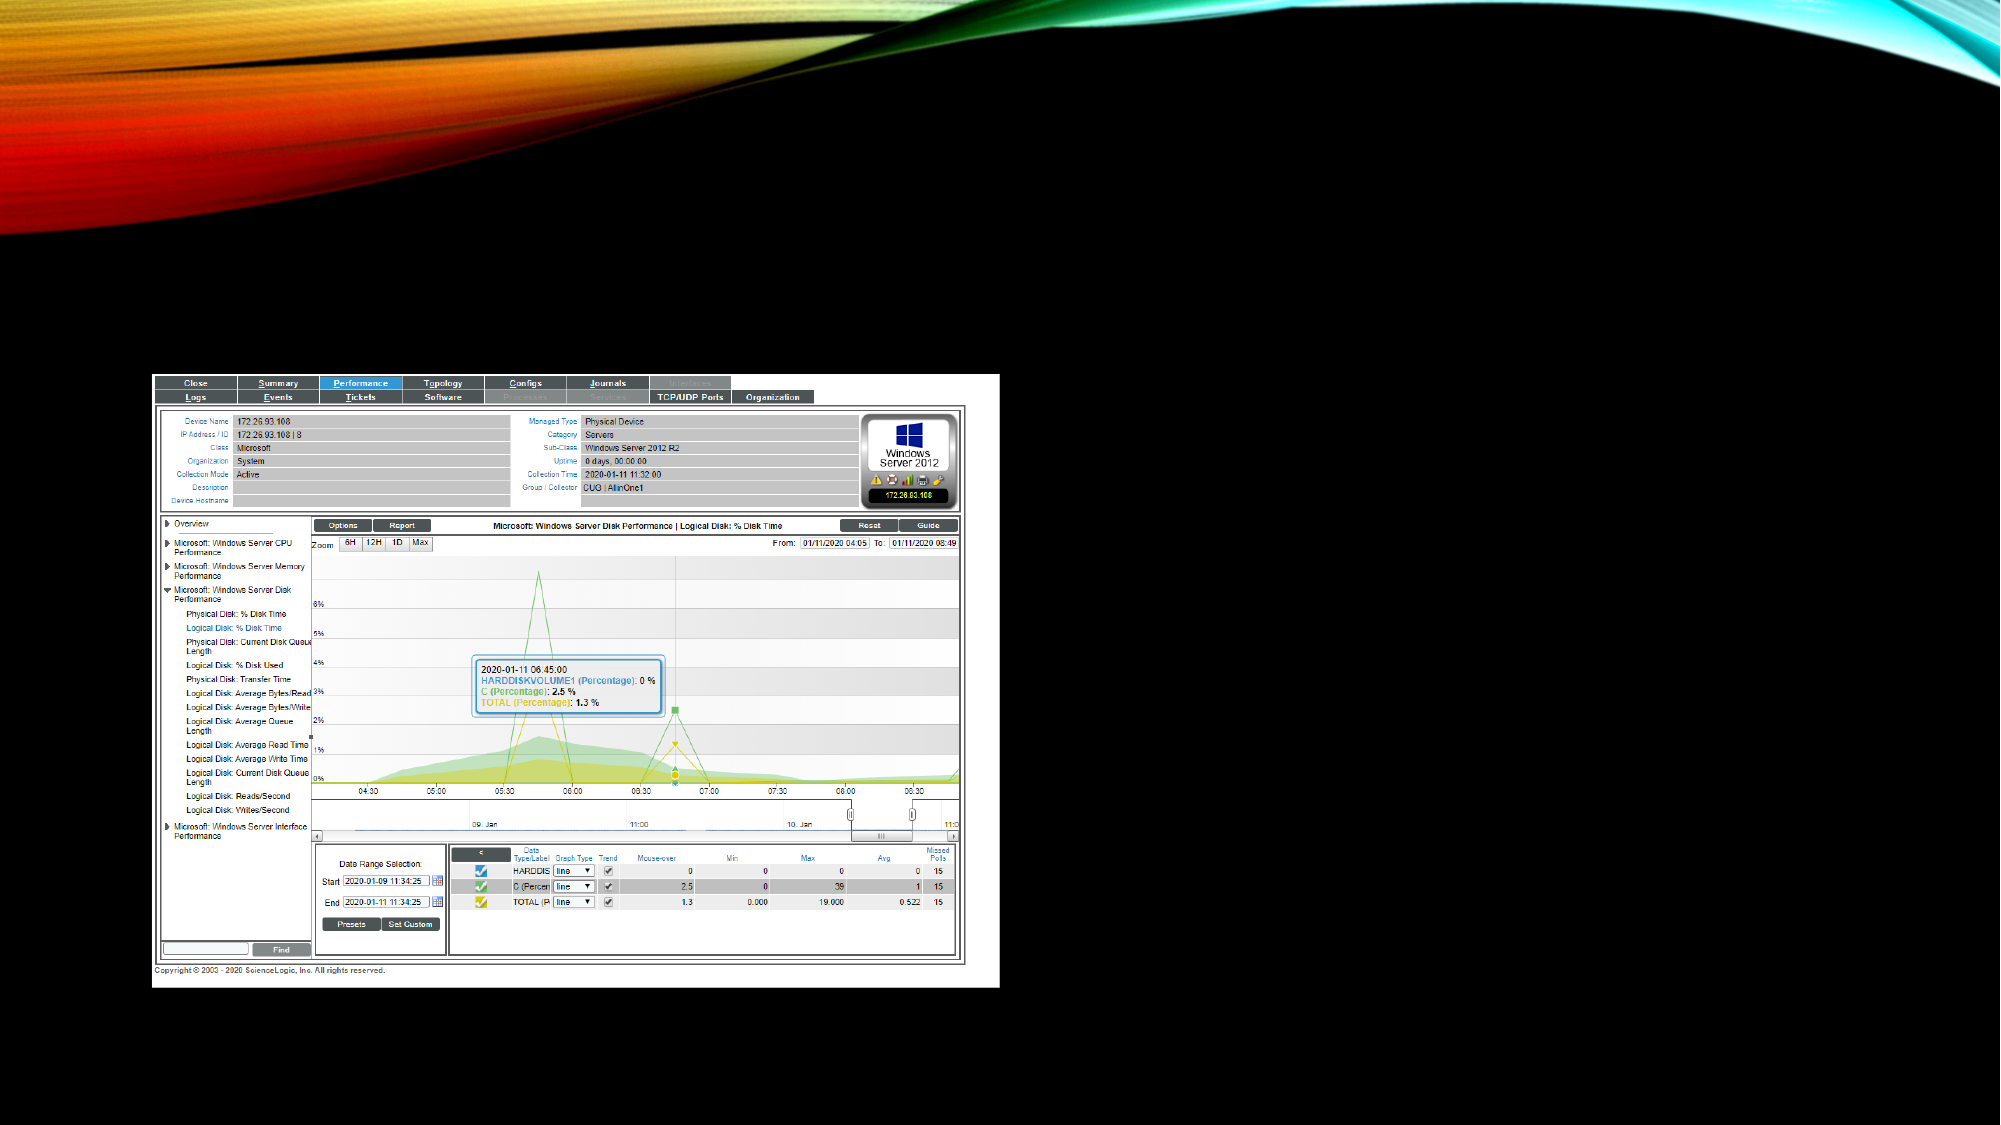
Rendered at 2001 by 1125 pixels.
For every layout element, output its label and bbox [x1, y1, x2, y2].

list [151, 374, 1001, 988]
picture [0, 0, 2000, 237]
